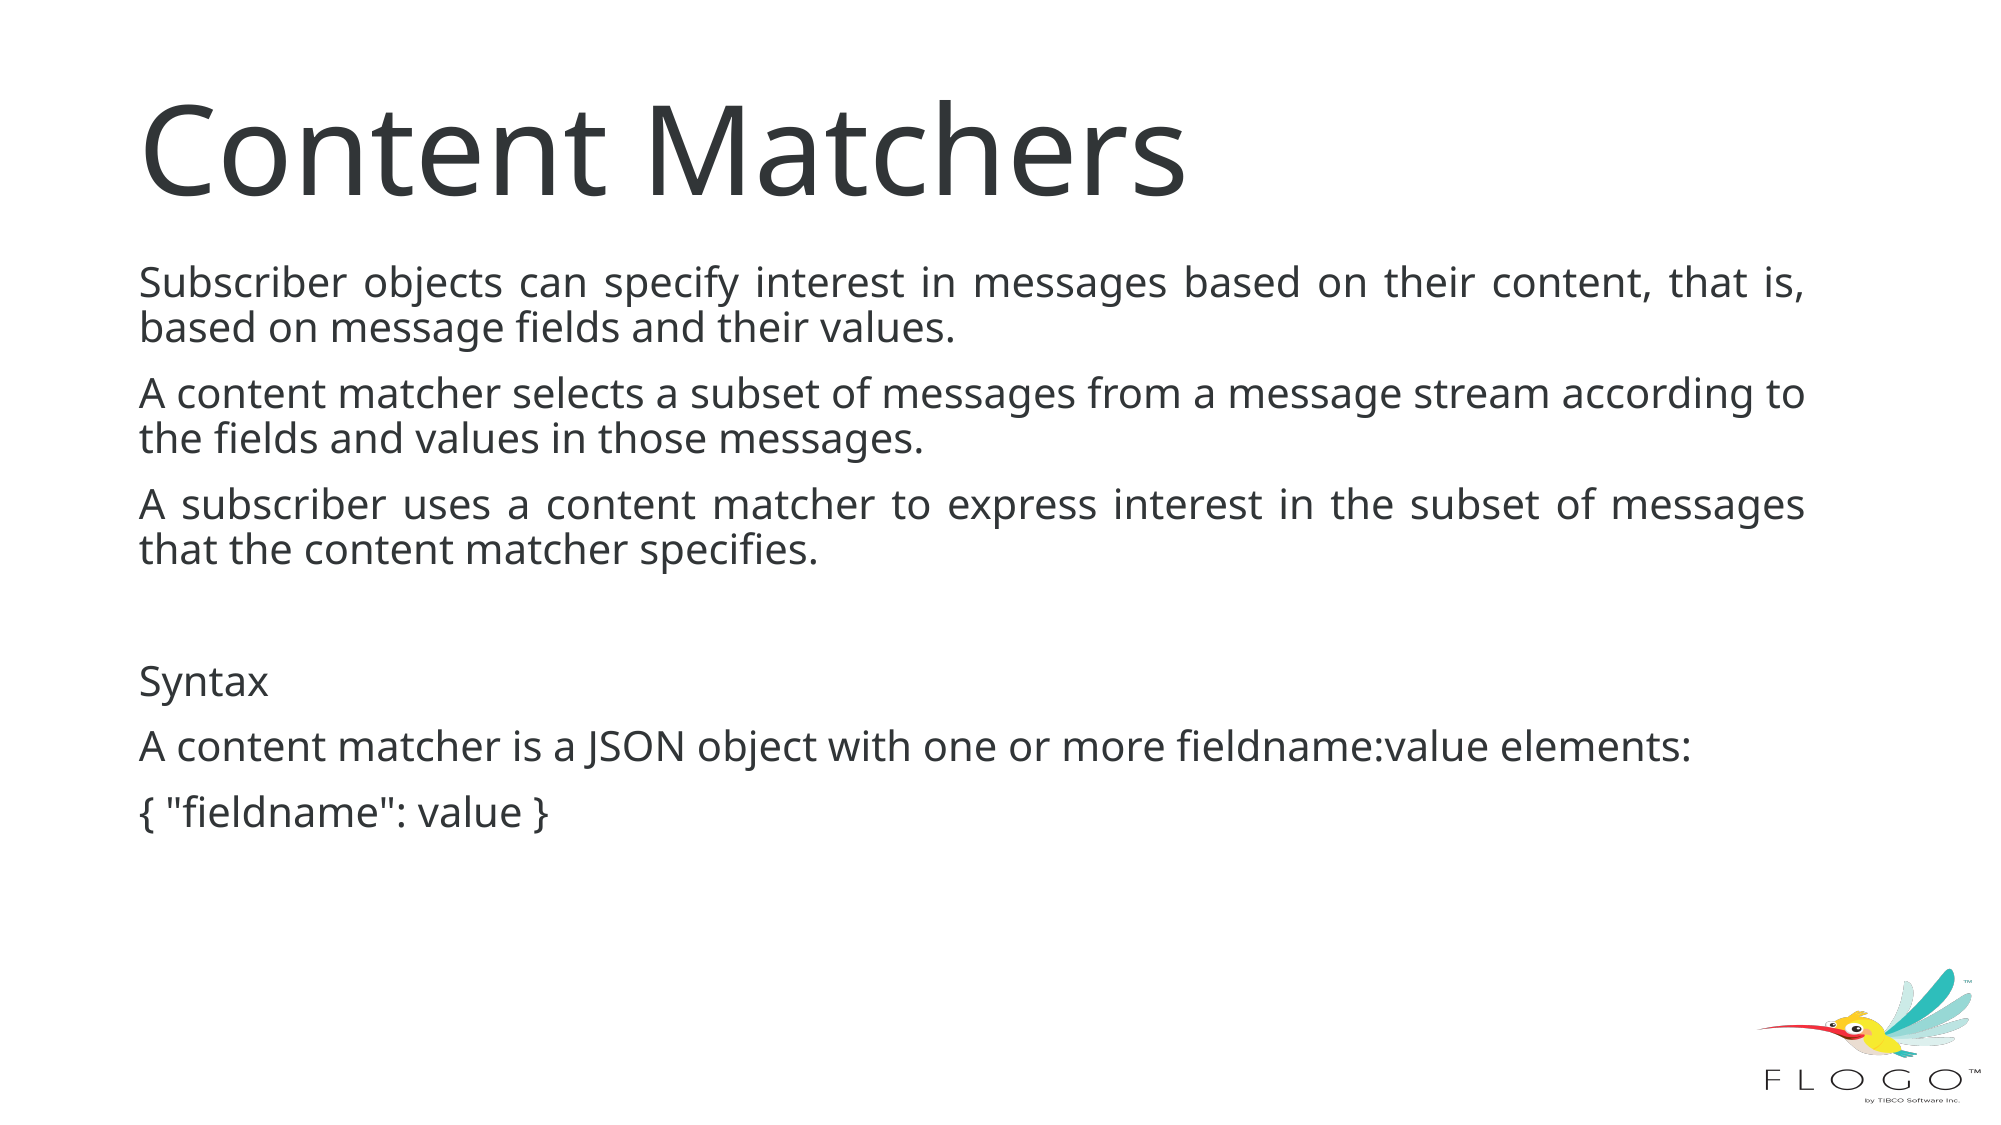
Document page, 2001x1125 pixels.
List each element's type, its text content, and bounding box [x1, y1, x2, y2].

subtitle Subscriber objects can specify interest in messages based on their content, that is, based on message fields and their values. A content matcher selects a subset of messages from a message stream according to the fields and values in those messages. A subscriber uses a content matcher to express interest in the subset of messages that the content matcher specifies. Syntax A content matcher is a JSON object with one or more fieldname:value elements: { "fieldname": value } [123, 254, 1822, 847]
picture [1749, 960, 1988, 1111]
title Content Matchers [123, 48, 1662, 230]
